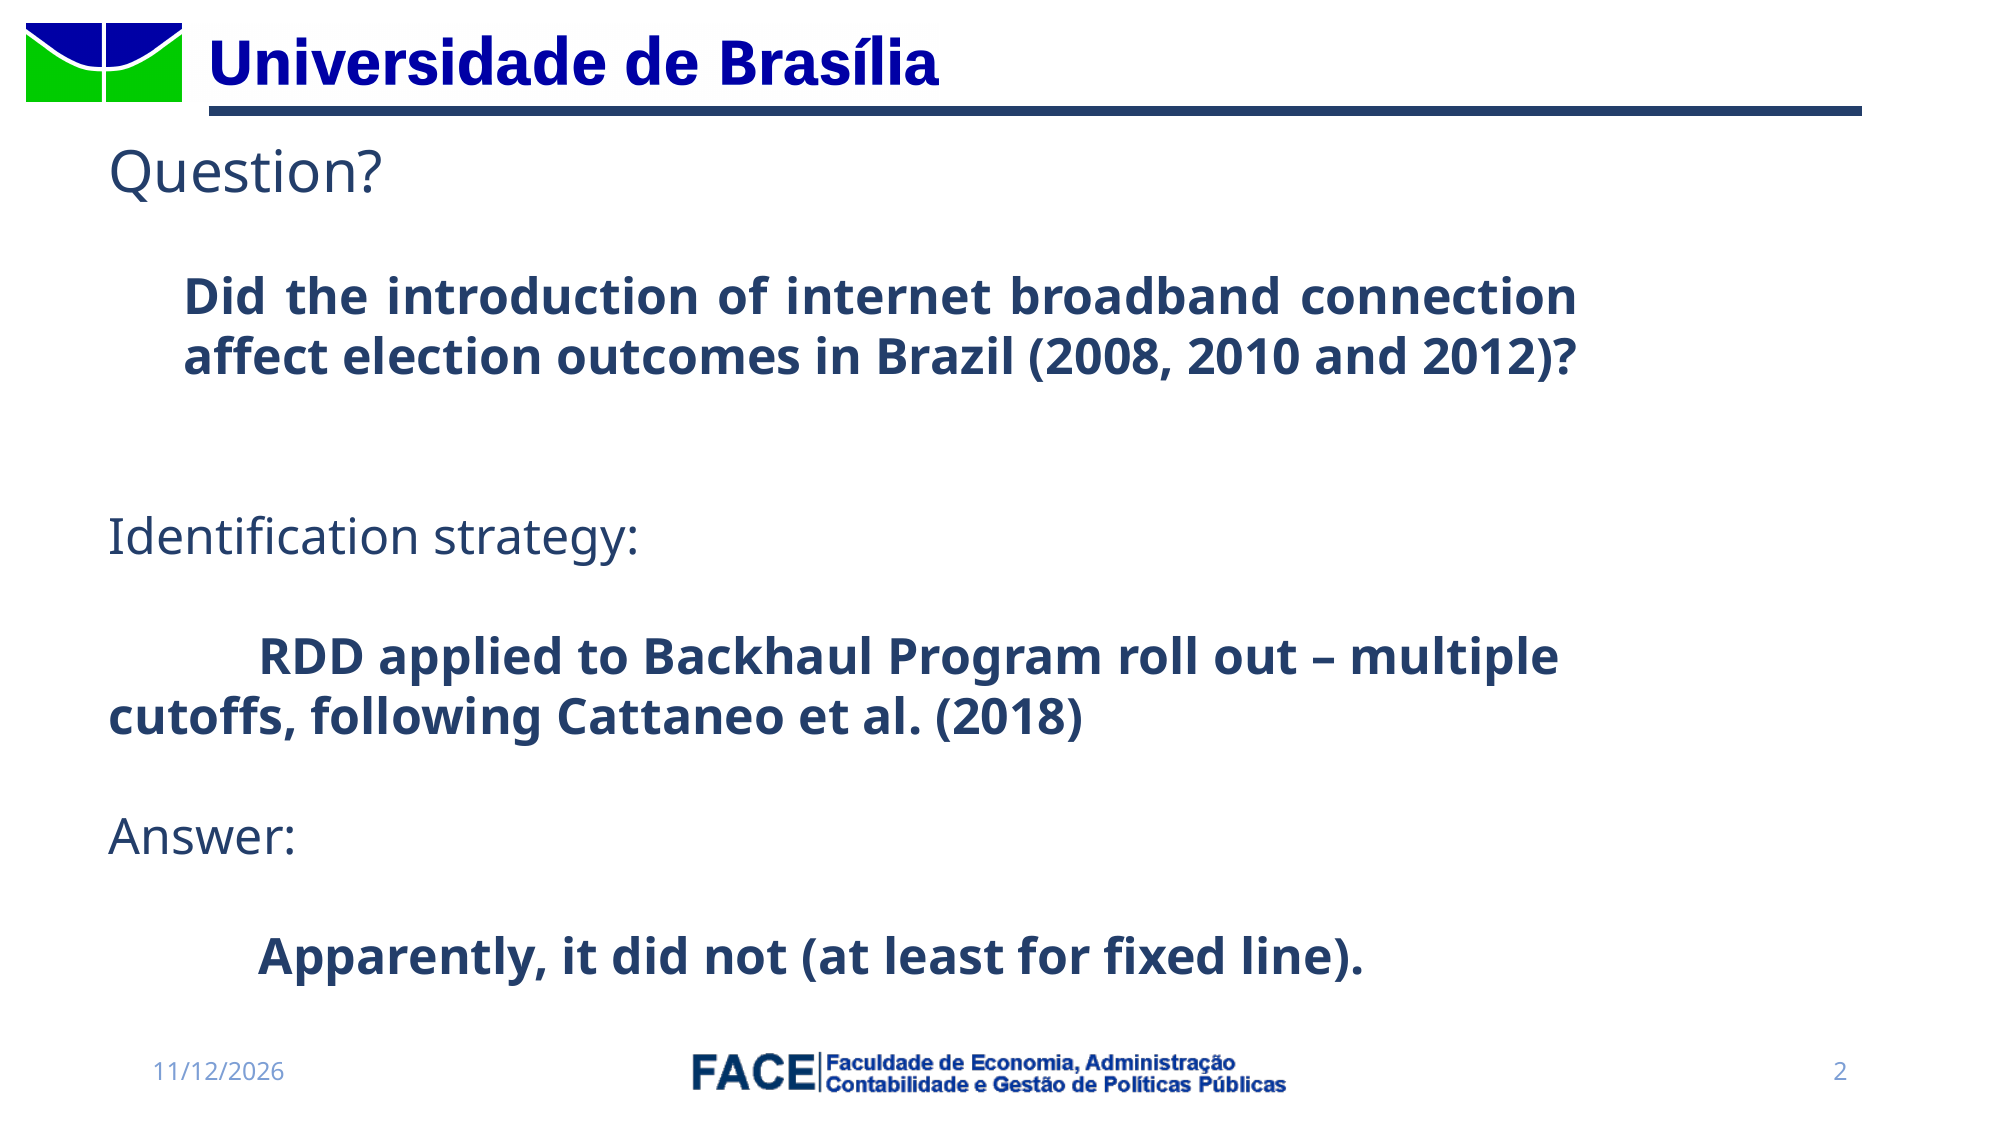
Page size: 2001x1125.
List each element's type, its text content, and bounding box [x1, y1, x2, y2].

picture [691, 1052, 1309, 1113]
text_box Question? Did the introduction of internet broadband connection affect election outcomes in Brazil (2008, 2010 and 2012)? Identification strategy: RDD applied to Backhaul Program roll out – multiple cutoffs, following Cattaneo et al. (2018) Answer: Apparently, it did not (at least for fixed line). [93, 127, 1594, 1052]
slide_number 2 [1412, 1042, 1863, 1103]
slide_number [137, 1052, 588, 1103]
picture [26, 23, 939, 102]
